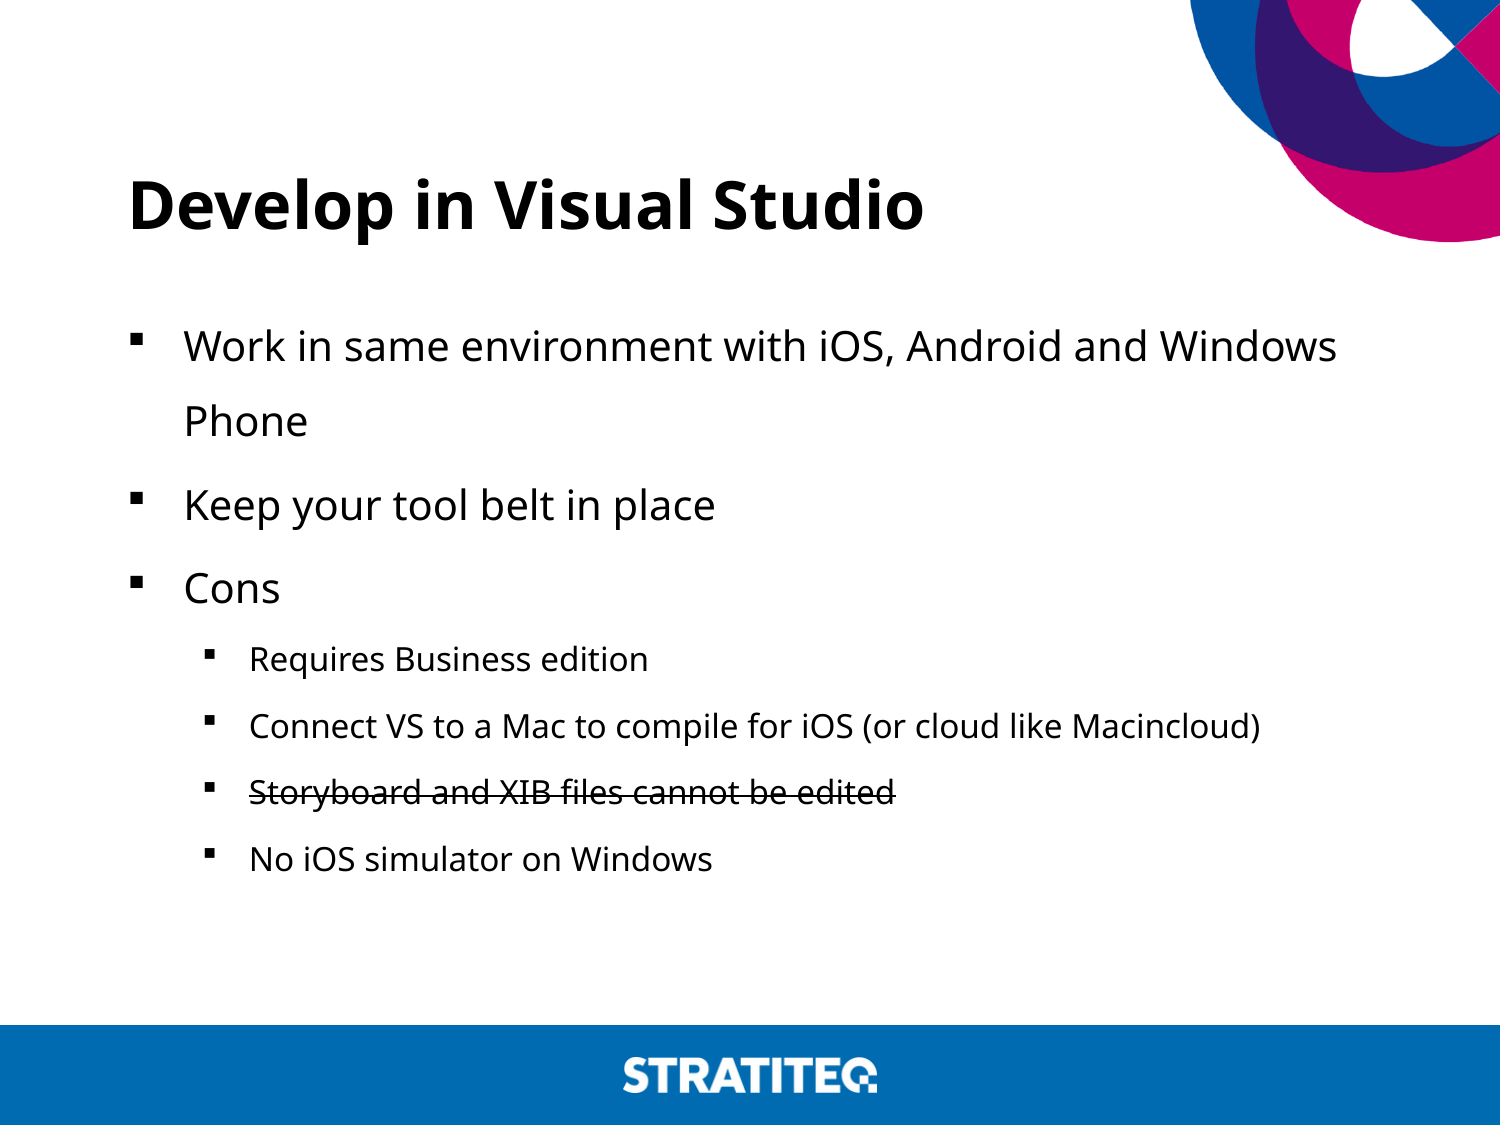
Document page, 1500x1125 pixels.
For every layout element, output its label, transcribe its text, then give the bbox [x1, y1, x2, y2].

title Develop in Visual Studio [112, 174, 1384, 251]
list Work in same environment with iOS, Android and Windows Phone Keep your tool belt in place Cons Requires Business edition Connect VS to a Mac to compile for iOS (or cloud like Macincloud) Storyboard and XIB files cannot be edited No iOS simulator on Windows [111, 287, 1389, 988]
picture [623, 1057, 877, 1093]
picture [1178, 0, 1500, 256]
